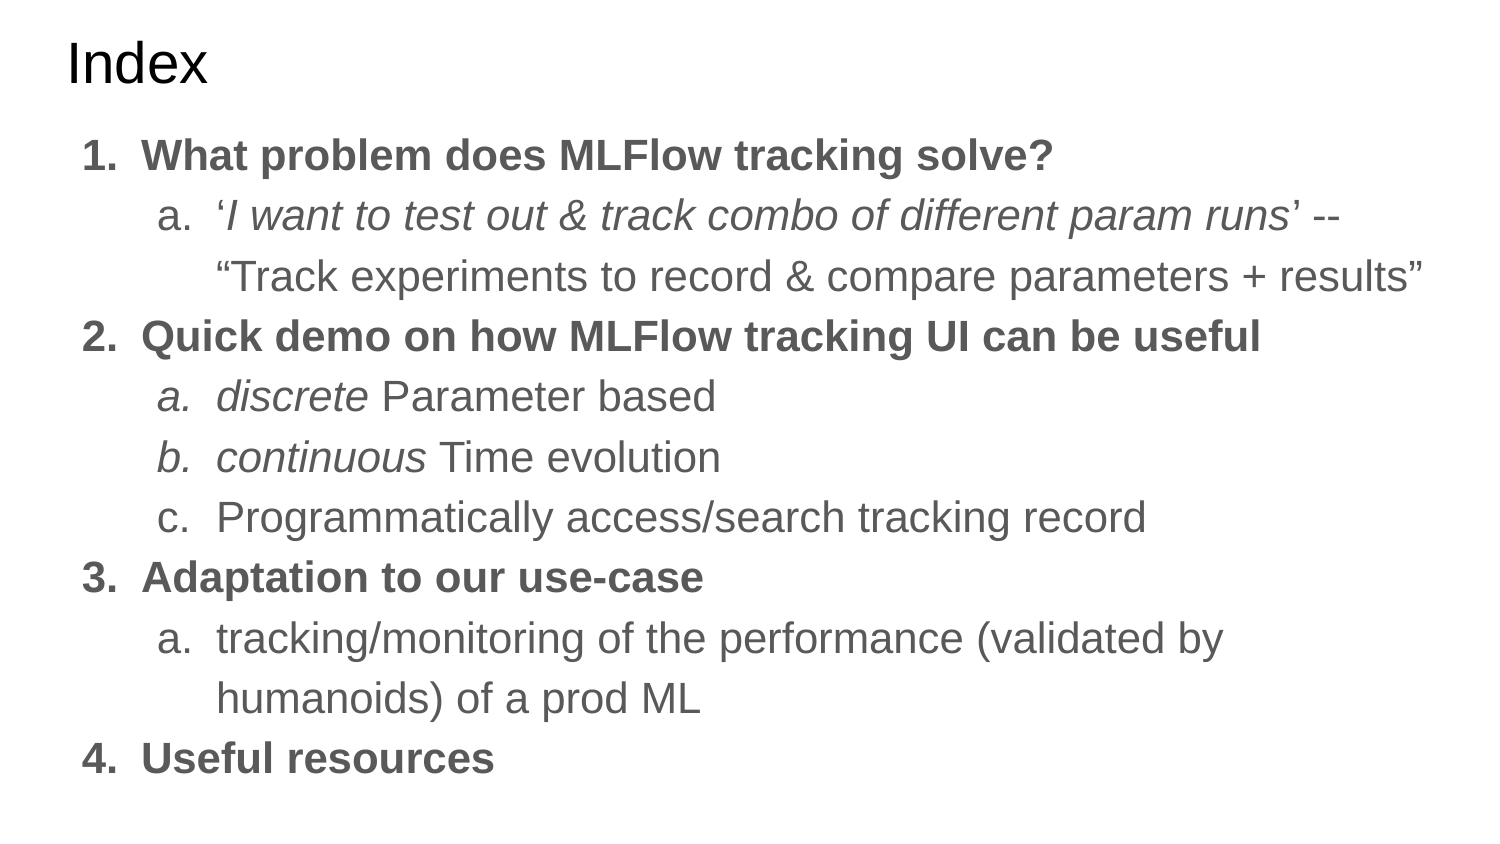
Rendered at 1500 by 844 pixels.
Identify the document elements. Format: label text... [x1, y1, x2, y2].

list What problem does MLFlow tracking solve? ‘I want to test out & track combo of different param runs’ -- “Track experiments to record & compare parameters + results” Quick demo on how MLFlow tracking UI can be useful discrete Parameter based continuous Time evolution Programmatically access/search tracking record Adaptation to our use-case tracking/monitoring of the performance (validated by humanoids) of a prod ML Useful resources [51, 103, 1449, 827]
title Index [51, 9, 1449, 103]
